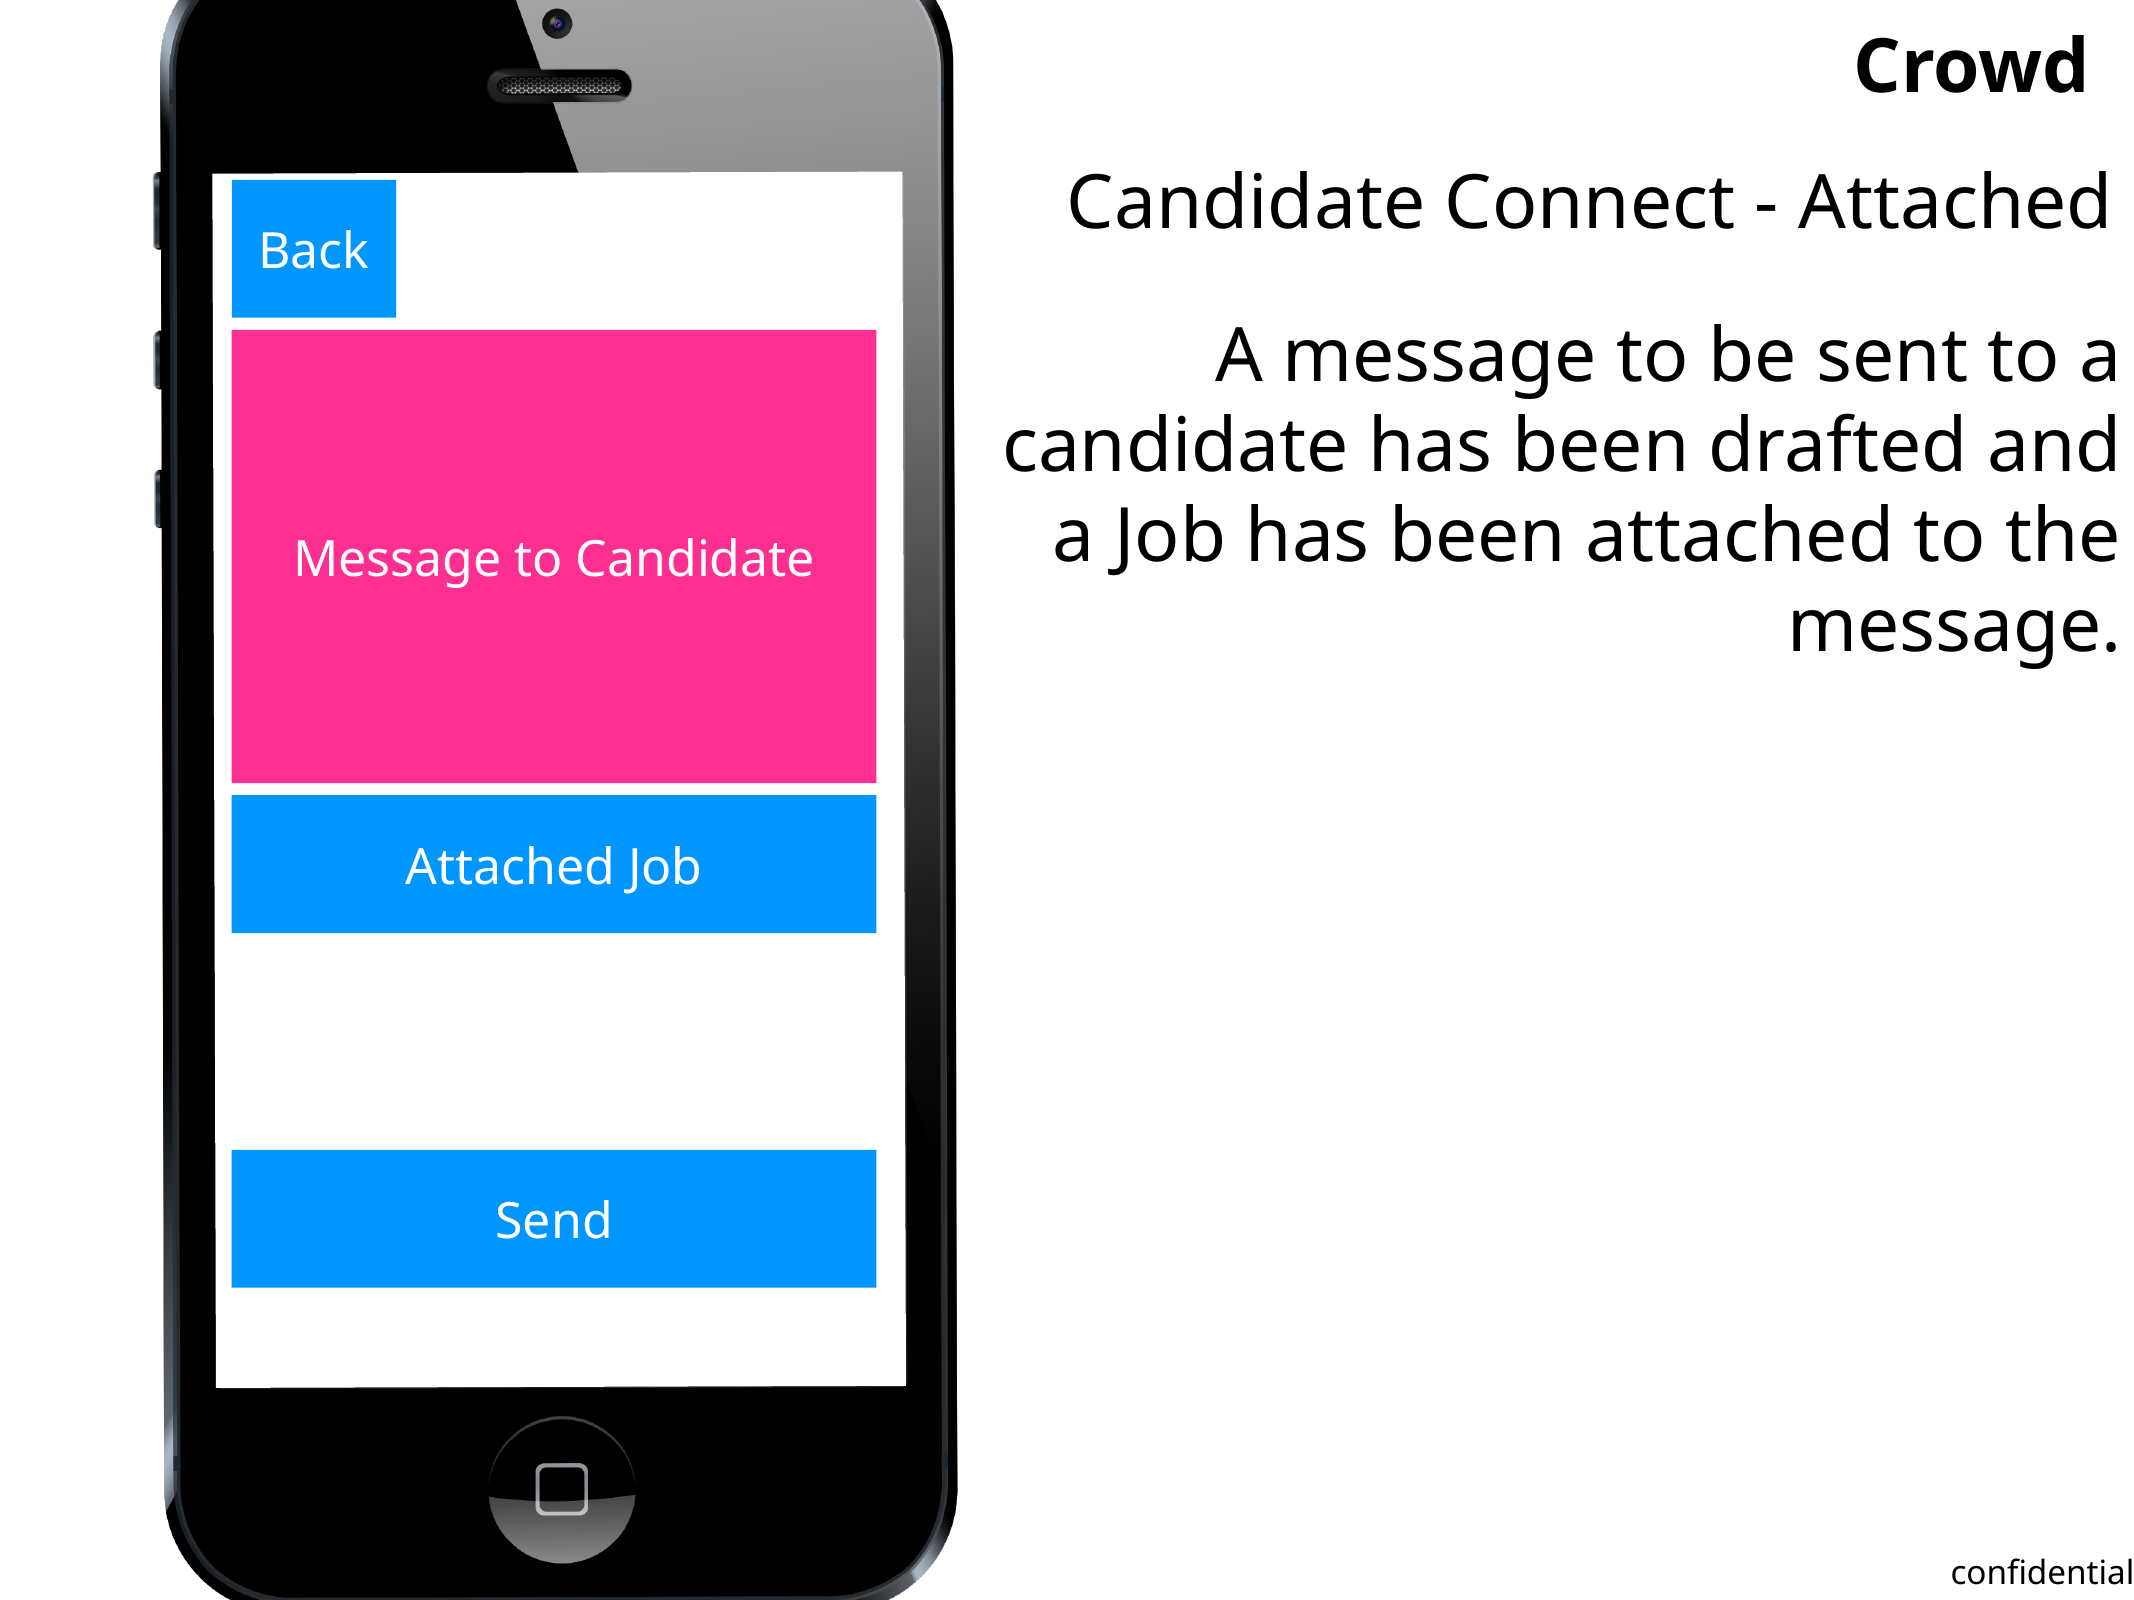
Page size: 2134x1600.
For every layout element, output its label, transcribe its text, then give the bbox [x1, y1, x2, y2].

text_box Candidate Connect - Attached [995, 144, 2122, 252]
text_box Message to Candidate [231, 329, 877, 784]
text_box Send [231, 1149, 877, 1288]
text_box A message to be sent to a candidate has been drafted and a Job has been attached to the message. [995, 306, 2122, 667]
picture [95, 0, 1016, 1600]
text_box Back [231, 179, 397, 318]
text_box Attached Job [231, 795, 877, 934]
